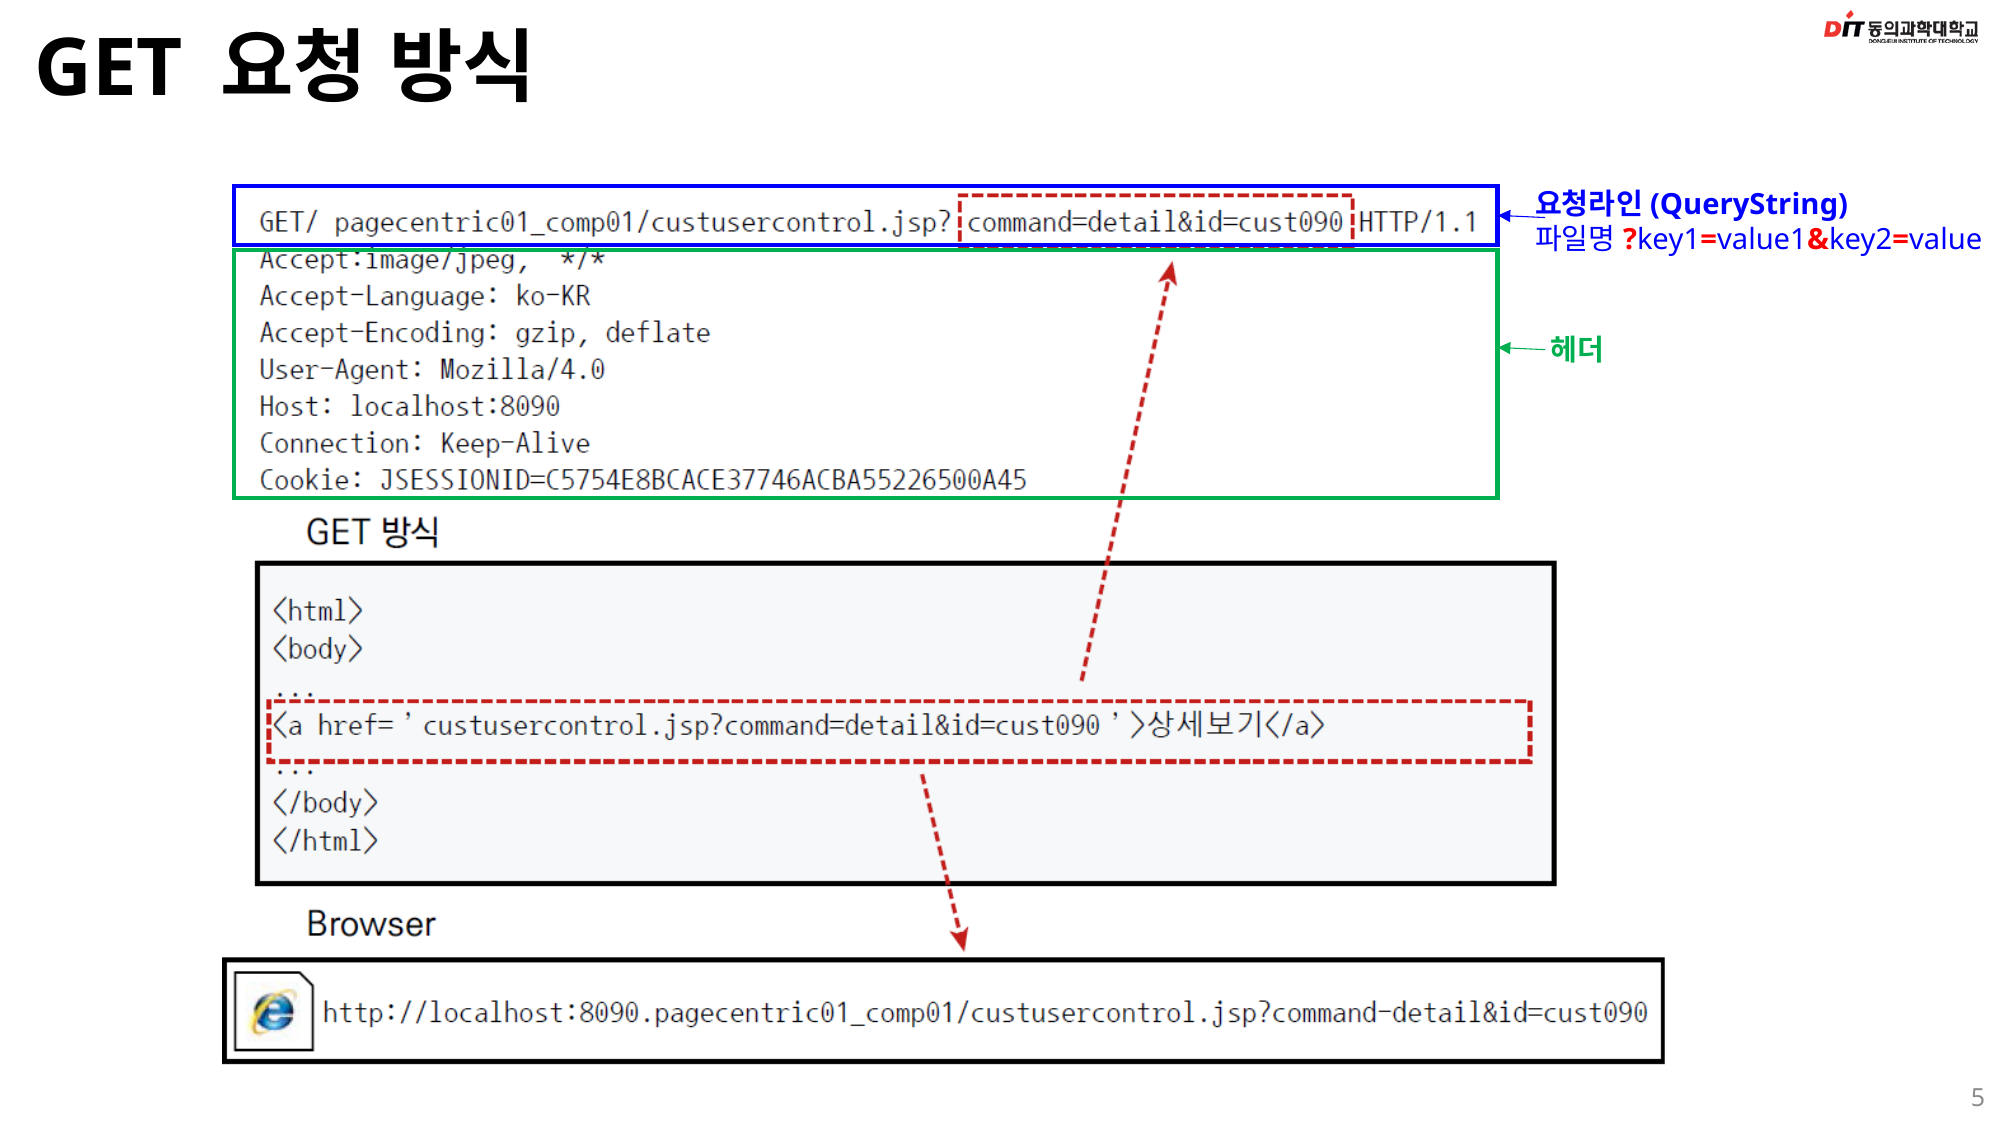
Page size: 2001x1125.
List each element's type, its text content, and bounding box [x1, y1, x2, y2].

picture [1824, 10, 1978, 43]
text_box 요청라인(QueryString) 파일명?key1=value1&key2=value [1670, 177, 1998, 263]
picture [222, 177, 1670, 1069]
title GET 요청 방식 [19, 18, 1485, 120]
slide_number 5 [1925, 1068, 2000, 1125]
